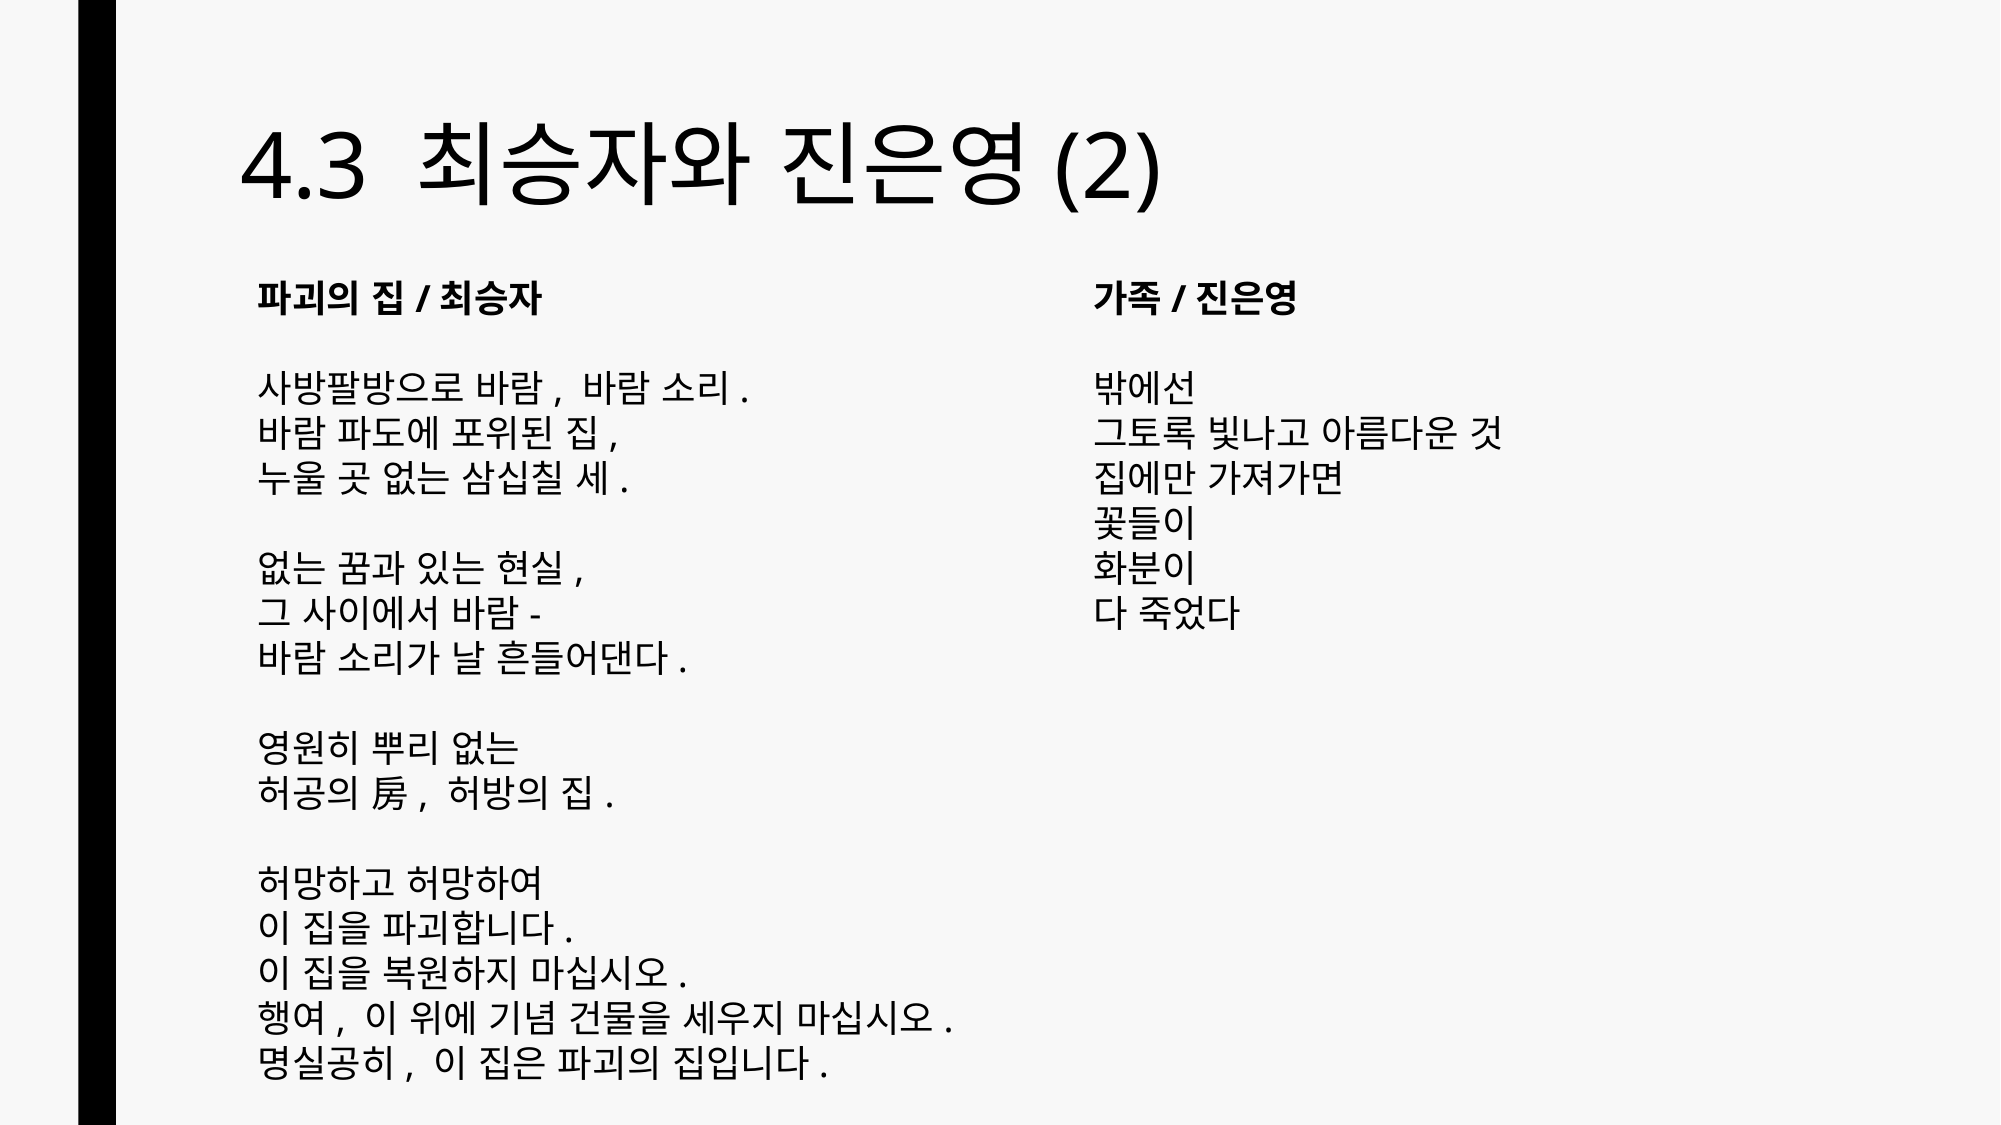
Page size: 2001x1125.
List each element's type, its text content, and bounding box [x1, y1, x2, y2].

text_box 가족/진은영 밖에선 그토록 빛나고 아름다운 것 집에만 가져가면 꽃들이 화분이 다 죽었다 [1078, 268, 2000, 643]
title 4.3 최승자와 진은영(2) [225, 112, 1800, 357]
text_box 파괴의 집/최승자 사방팔방으로 바람, 바람 소리. 바람 파도에 포위된 집, 누울 곳 없는 삼십칠 세. 없는 꿈과 있는 현실, 그 사이에서 바람- 바람 소리가 날 흔들어댄다. 영원히 뿌리 없는 허공의 房, 허방의 집. 허망하고 허망하여 이 집을 파괴합니다. 이 집을 복원하지 마십시오. 행여, 이 위에 기념 건물을 세우지 마십시오. 명실공히, 이 집은 파괴의 집입니다. [243, 268, 1244, 1125]
